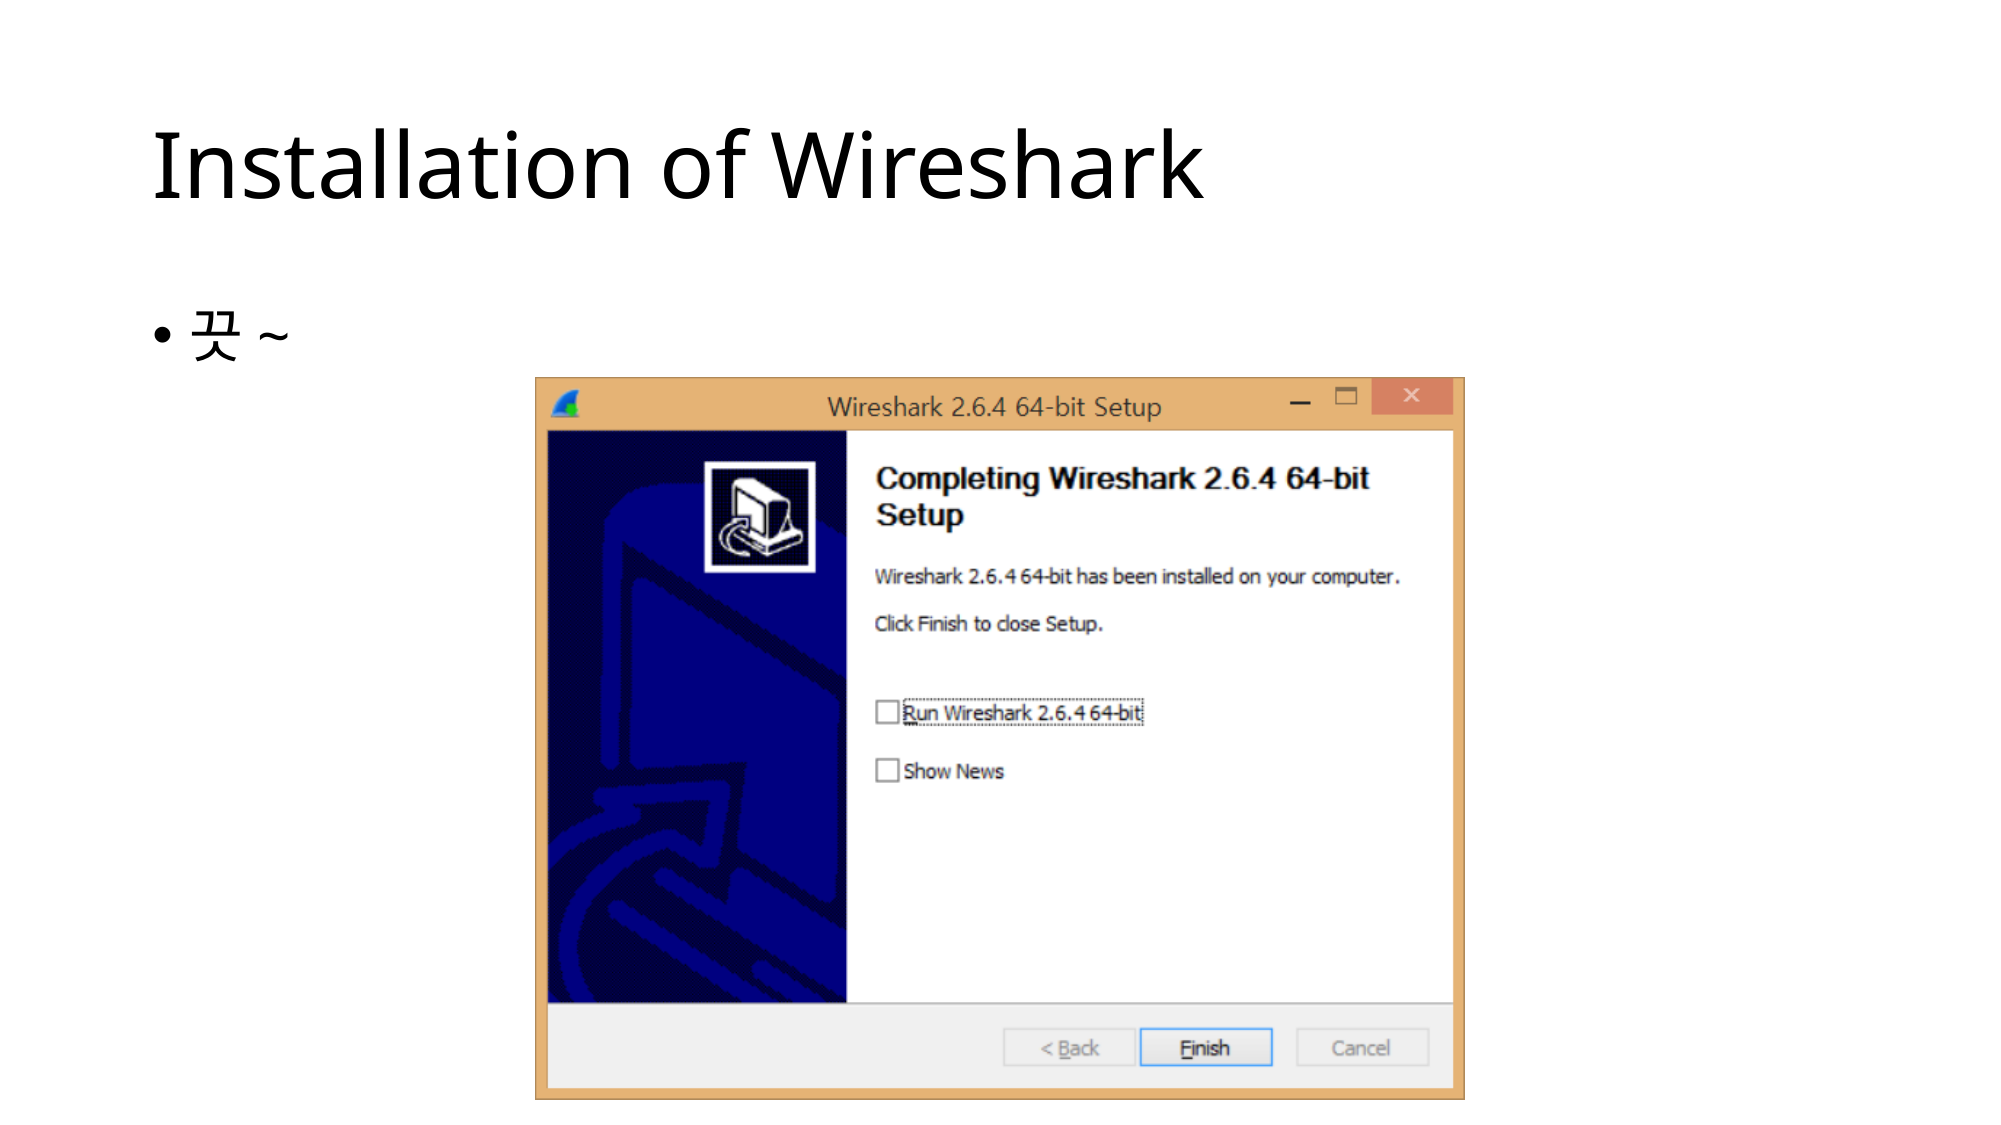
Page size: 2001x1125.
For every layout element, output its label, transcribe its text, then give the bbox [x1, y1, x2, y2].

list 끗~ [137, 299, 1863, 1014]
picture [535, 377, 1465, 1100]
title Installation of Wireshark [137, 59, 1863, 278]
